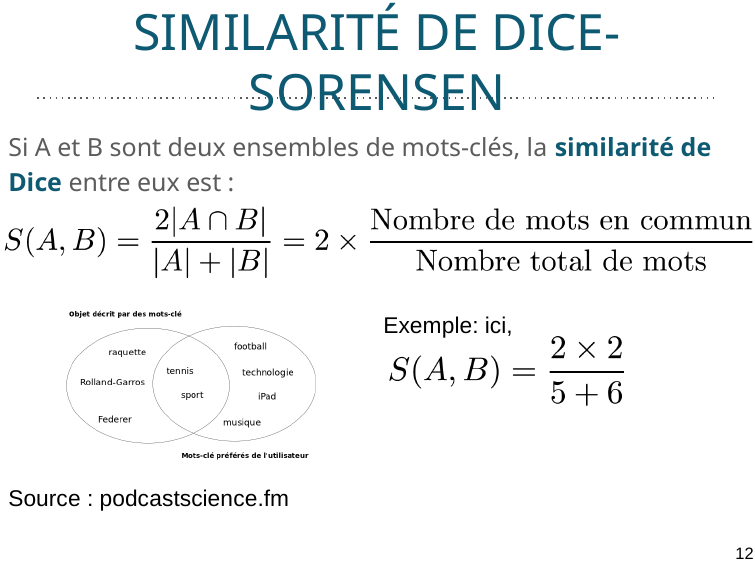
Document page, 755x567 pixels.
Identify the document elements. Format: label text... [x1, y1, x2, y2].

picture [46, 295, 340, 476]
picture [386, 333, 628, 411]
text_box Exemple: ici, [383, 306, 755, 338]
text_box Si A et B sont deux ensembles de mots-clés, la similarité de Dice entre eux est : [8, 125, 755, 189]
text_box Source : podcastscience.fm [8, 479, 755, 511]
picture [0, 203, 755, 281]
title SIMILARITÉ DE DICE-SORENSEN [0, 0, 755, 121]
text_box 12 [735, 539, 755, 561]
